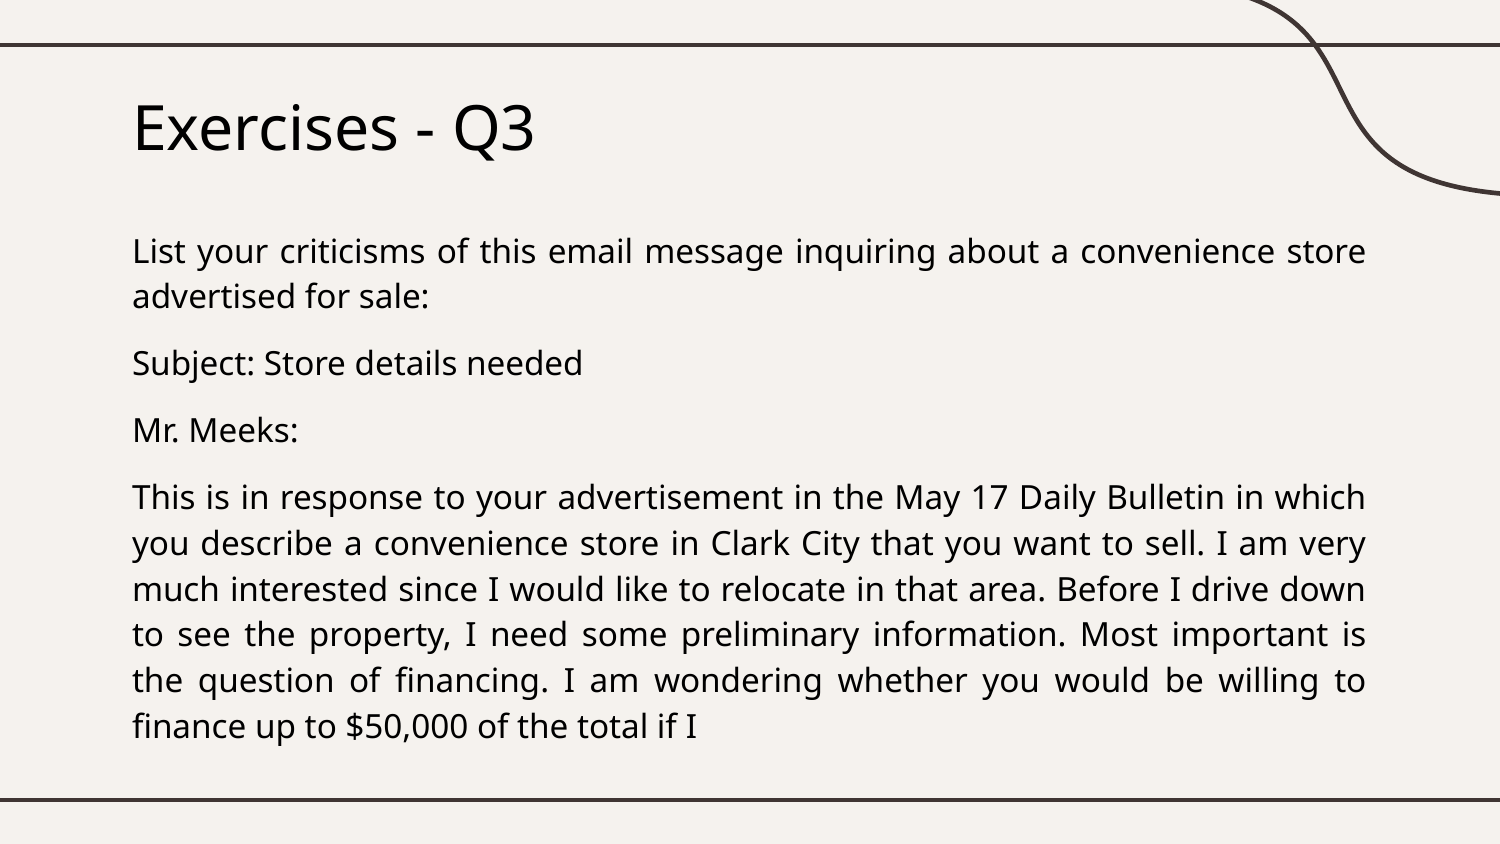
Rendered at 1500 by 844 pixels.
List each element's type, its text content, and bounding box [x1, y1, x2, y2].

title Exercises - Q3 [116, 72, 1151, 167]
list List your criticisms of this email message inquiring about a convenience store advertised for sale: Subject: Store details needed Mr. Meeks: This is in response to your advertisement in the May 17 Daily Bulletin in which you describe a convenience store in Clark City that you want to sell. I am very much interested since I would like to relocate in that area. Before I drive down to see the property, I need some preliminary information. Most important is the question of financing. I am wondering whether you would be willing to finance up to $50,000 of the total if I [116, 208, 1384, 750]
